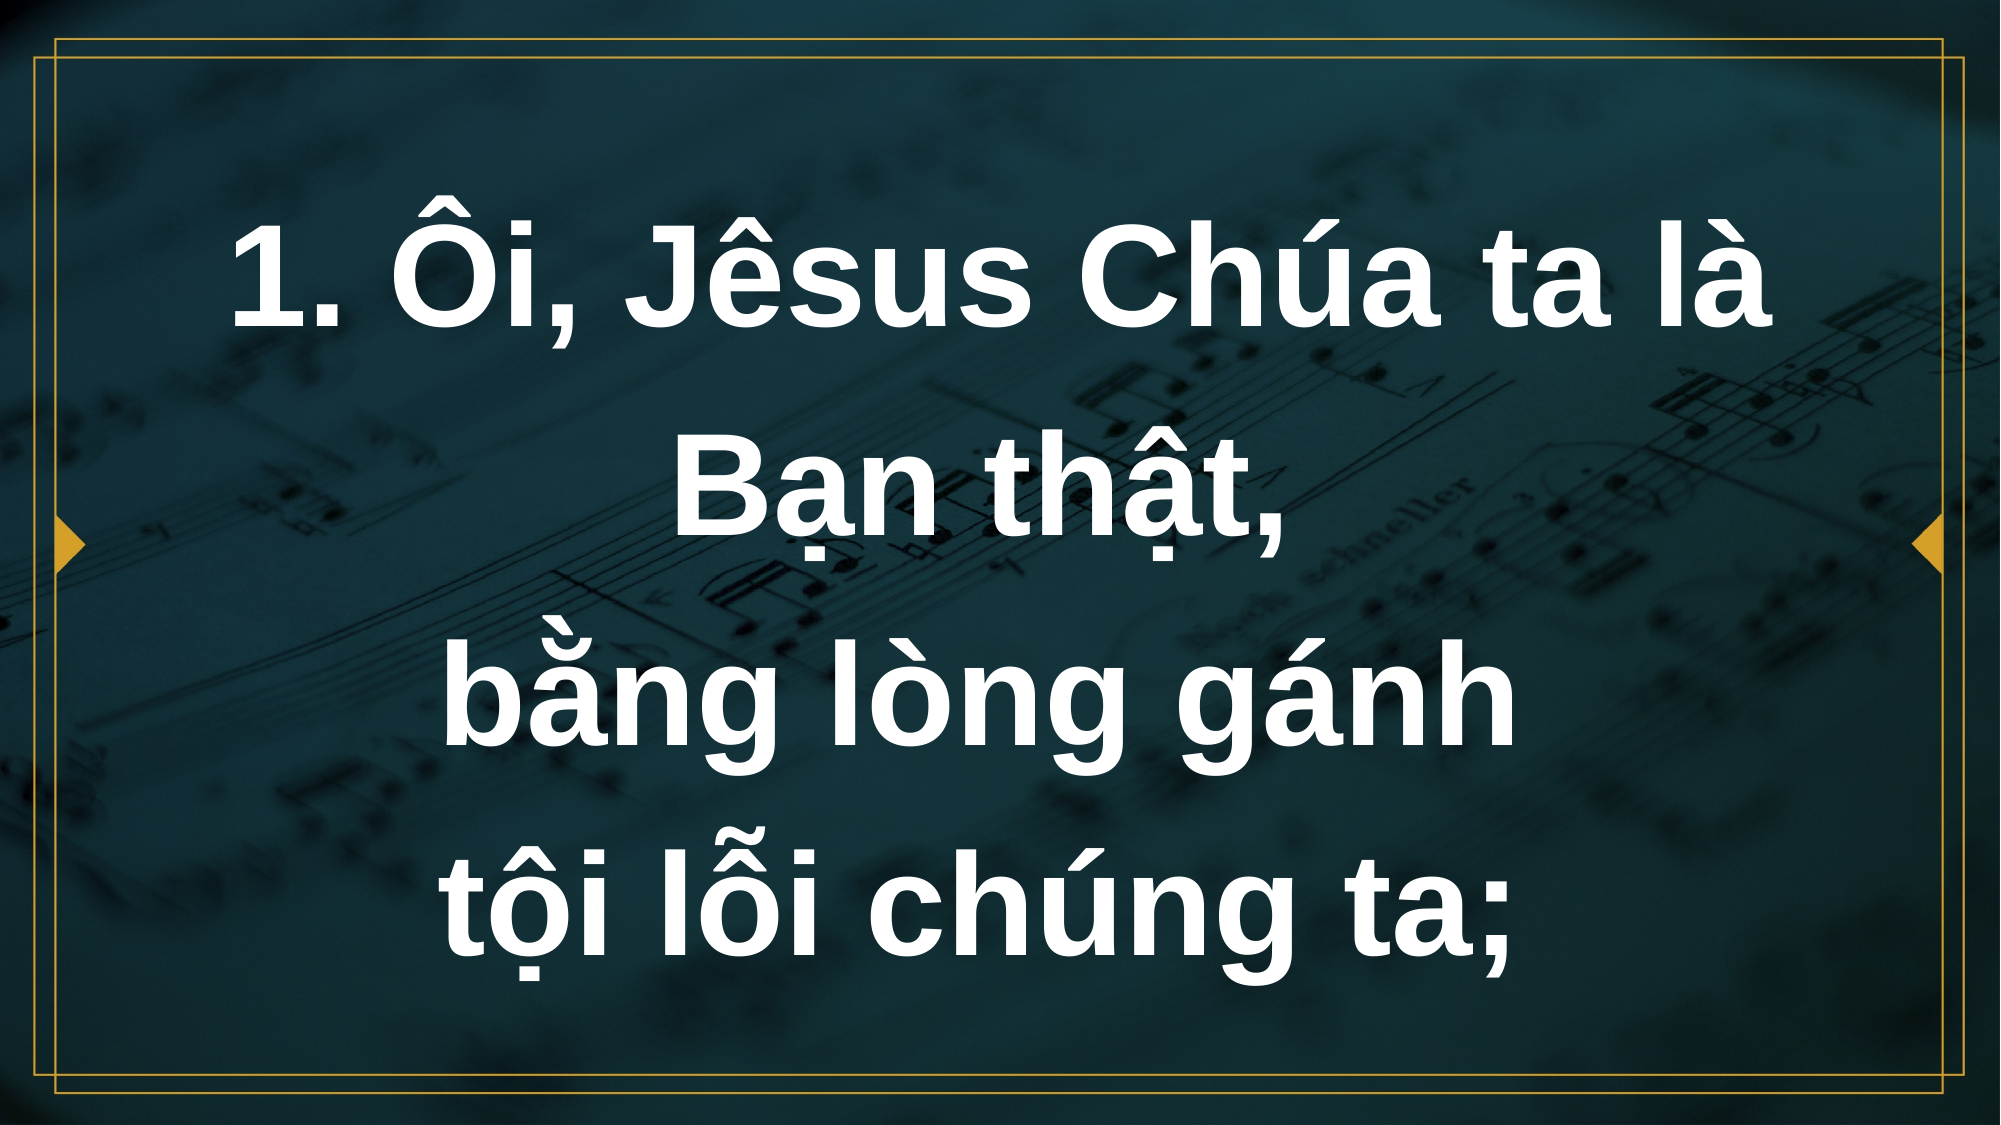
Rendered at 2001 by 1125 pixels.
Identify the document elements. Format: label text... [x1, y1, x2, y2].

title 1. Ôi, Jêsus Chúa ta là Bạn thật, bằng lòng gánh tội lỗi chúng ta; [55, 53, 1945, 1077]
picture [0, 0, 2000, 1125]
